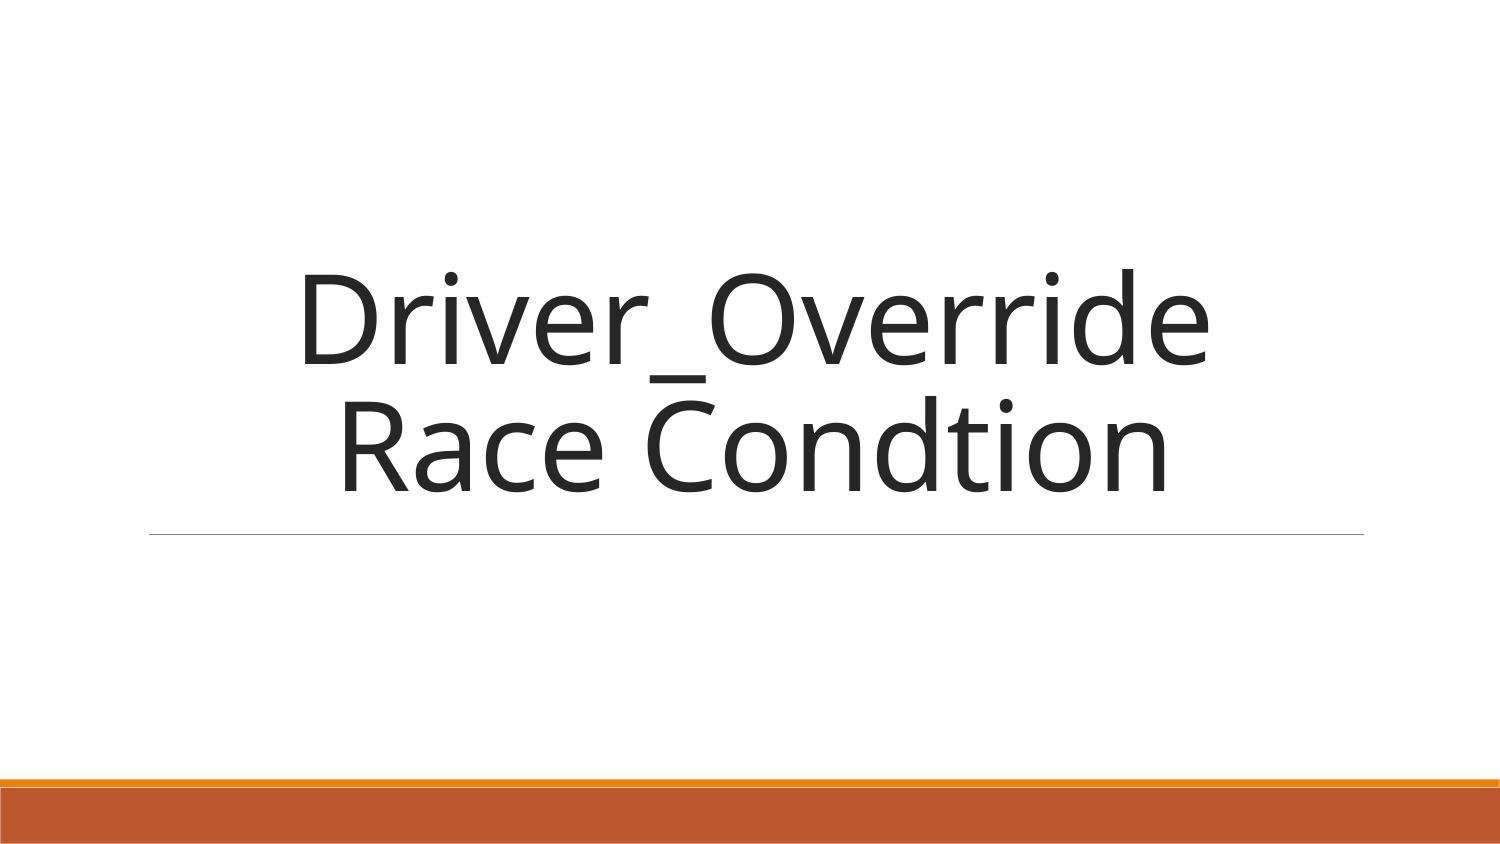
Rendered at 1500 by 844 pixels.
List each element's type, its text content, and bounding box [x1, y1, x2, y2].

title Driver_Override Race Condtion [135, 93, 1373, 533]
